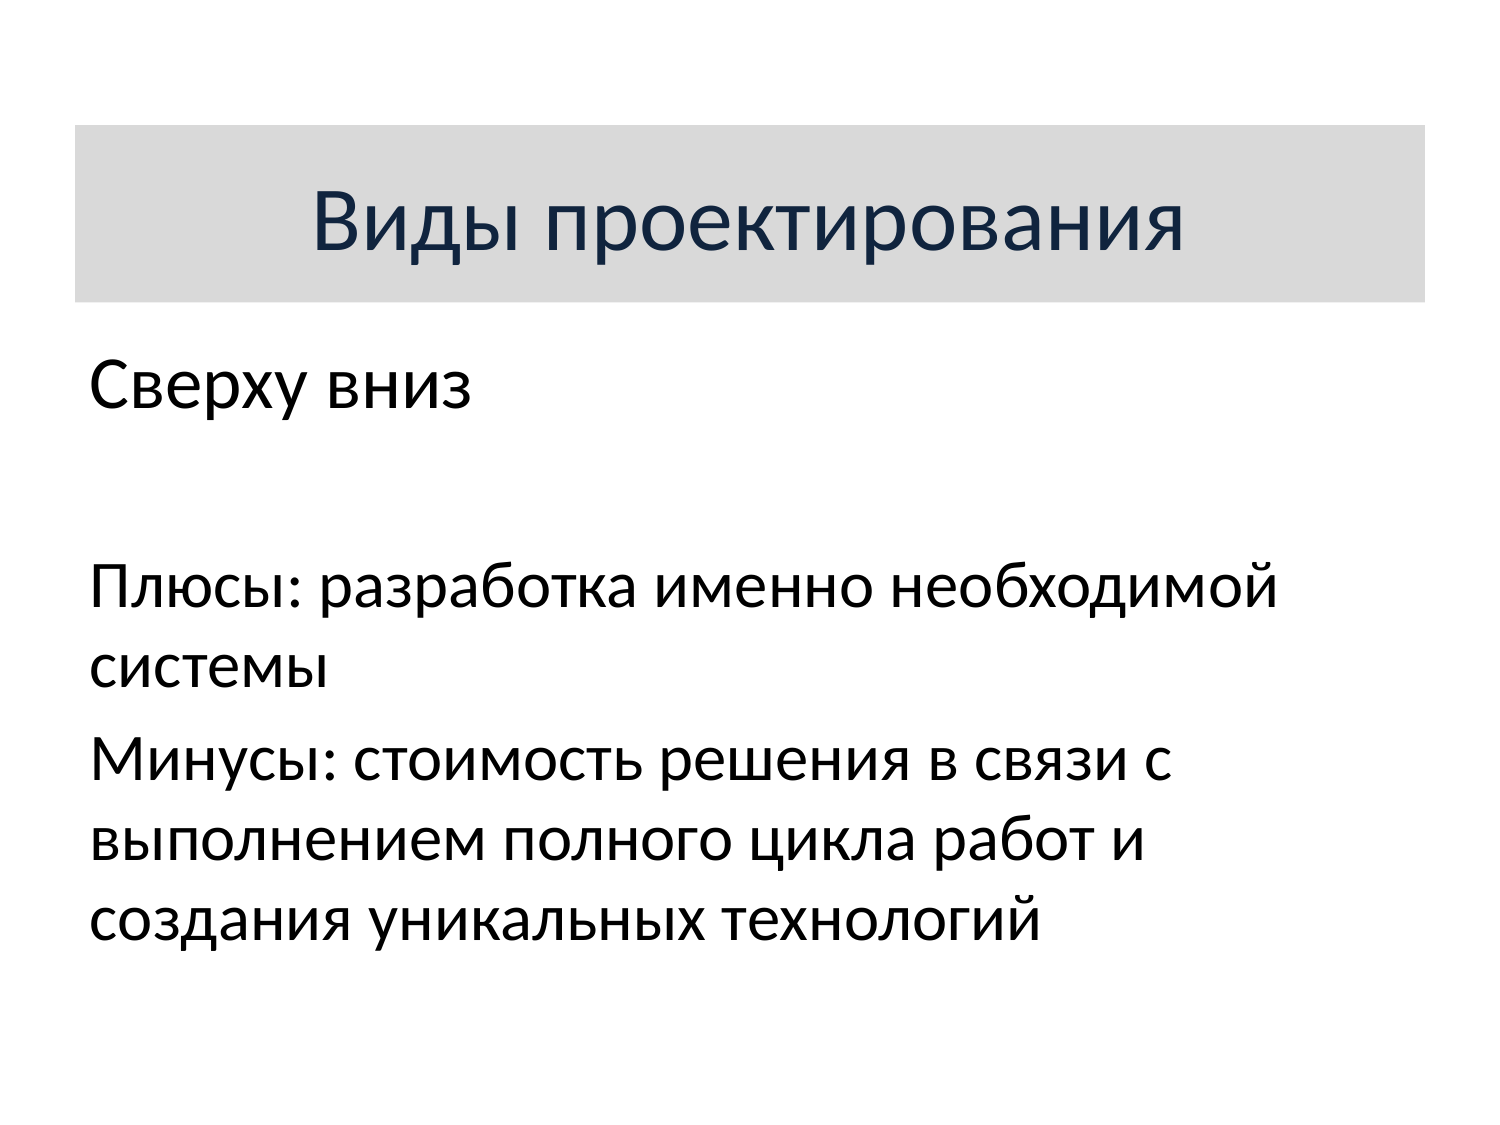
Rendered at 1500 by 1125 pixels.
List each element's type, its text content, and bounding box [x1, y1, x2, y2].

text_box Виды проектирования [75, 125, 1425, 303]
text_box Сверху вниз Плюсы: разработка именно необходимой системы Минусы: стоимость решения в связи с выполнением полного цикла работ и создания уникальных технологий [75, 326, 1425, 1047]
